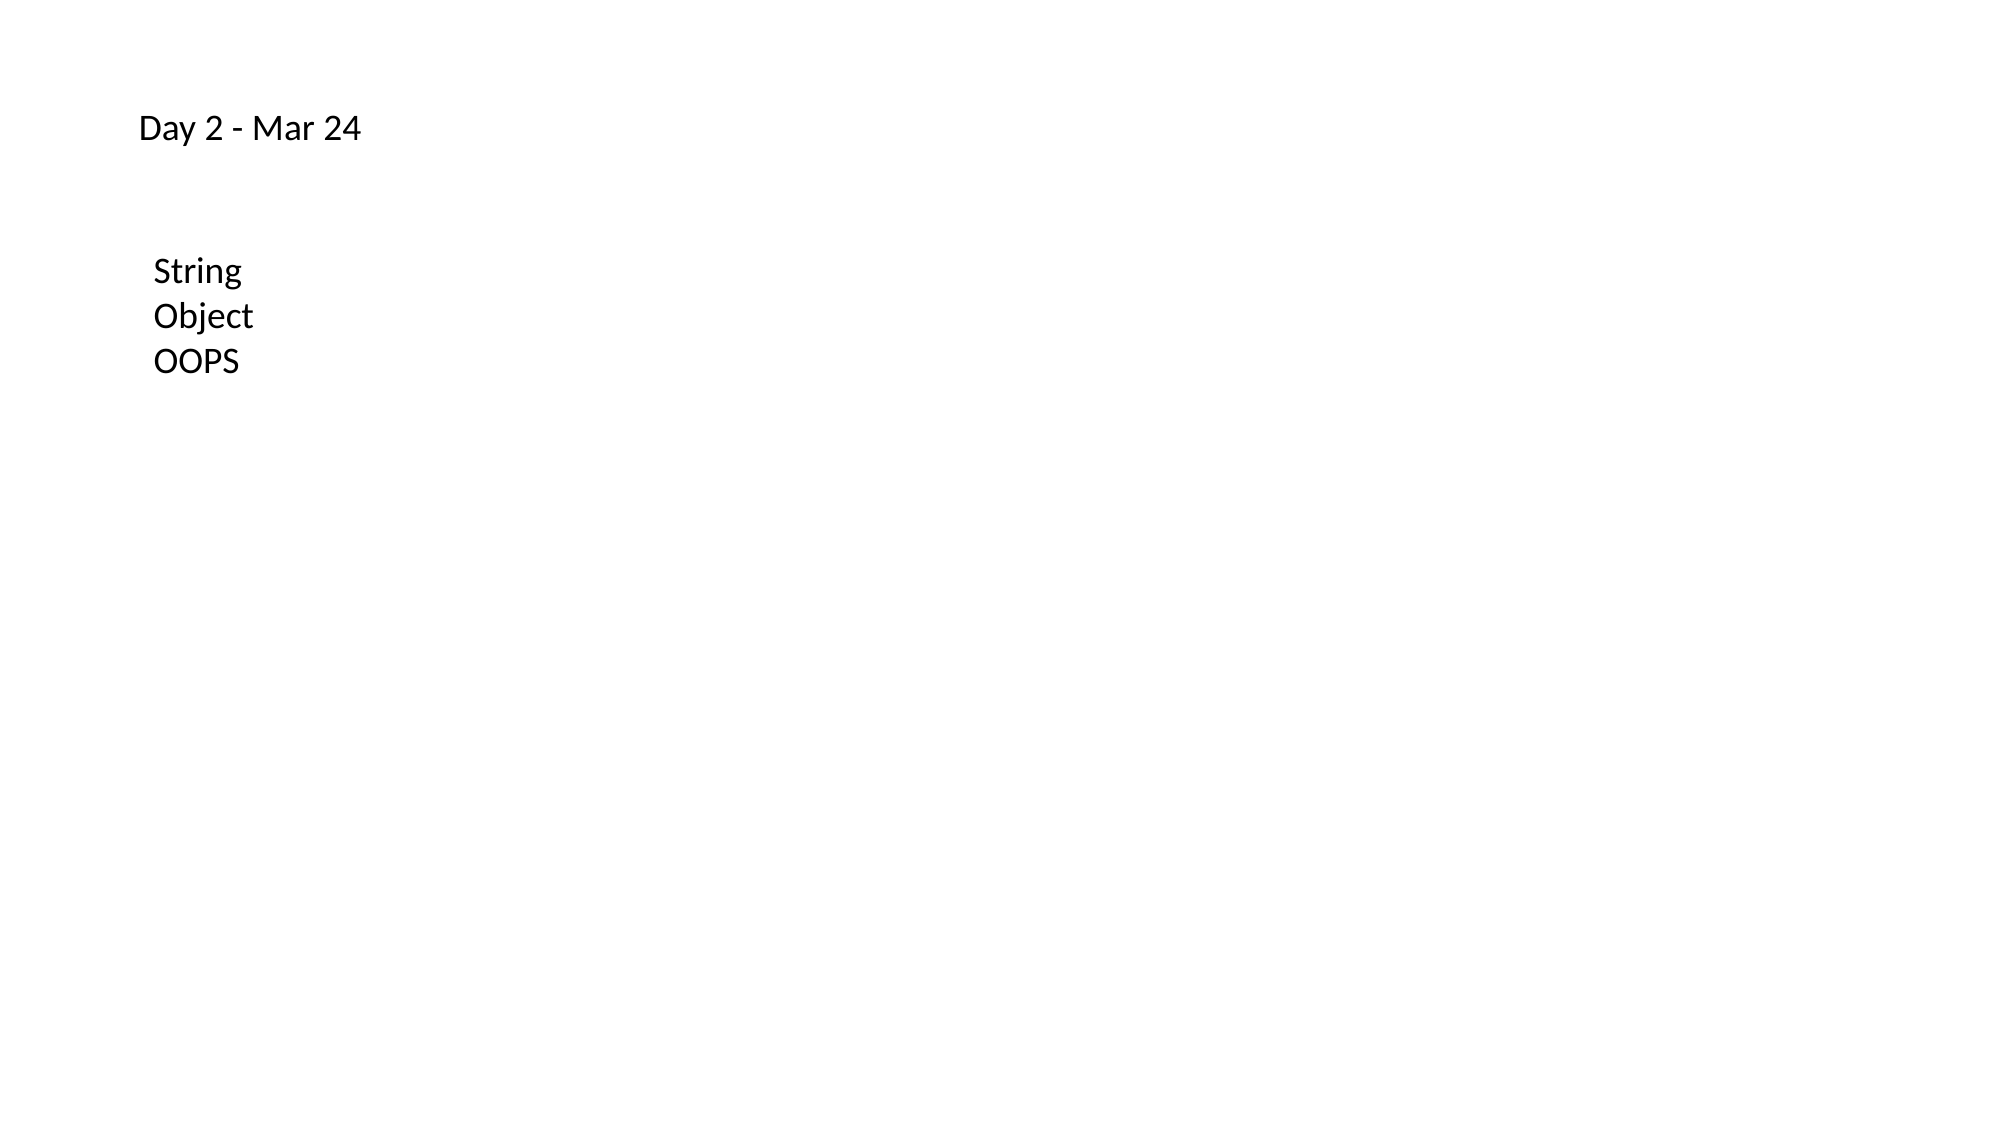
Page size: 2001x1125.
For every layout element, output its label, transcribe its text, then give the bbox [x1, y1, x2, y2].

text_box String Object OOPS [138, 238, 984, 434]
text_box Day 2 - Mar 24 [124, 95, 859, 155]
